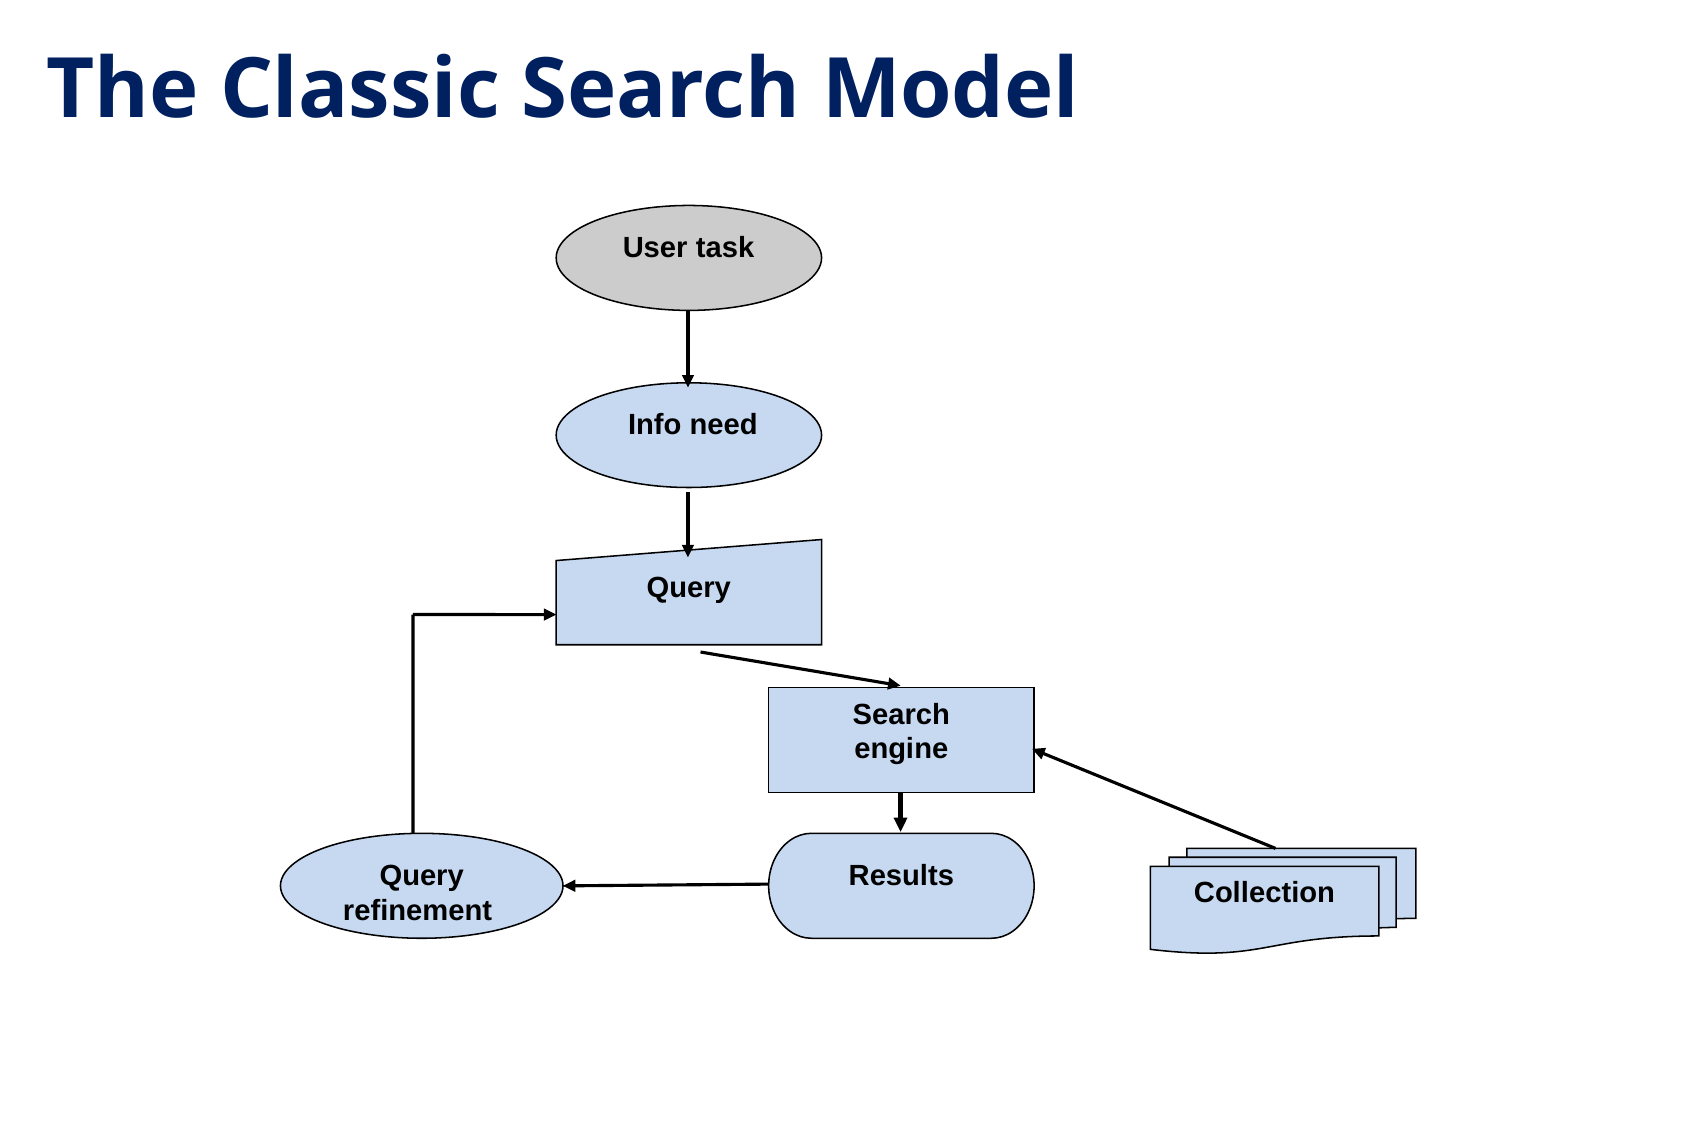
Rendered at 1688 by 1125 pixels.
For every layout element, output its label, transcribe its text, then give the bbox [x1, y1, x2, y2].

text_box [681, 492, 695, 558]
text_box Query [556, 539, 822, 645]
text_box [700, 651, 901, 690]
text_box [562, 879, 769, 892]
text_box Query refinement [280, 833, 563, 939]
text_box Info need [556, 382, 822, 488]
text_box [1032, 747, 1276, 849]
text_box [894, 792, 907, 832]
text_box [412, 608, 557, 621]
text_box Search engine [768, 687, 1035, 793]
text_box Collection [1150, 848, 1416, 954]
text_box Results [768, 833, 1035, 939]
text_box User task [556, 205, 822, 311]
text_box [681, 310, 695, 388]
title The Classic Search Model [31, 24, 1379, 143]
